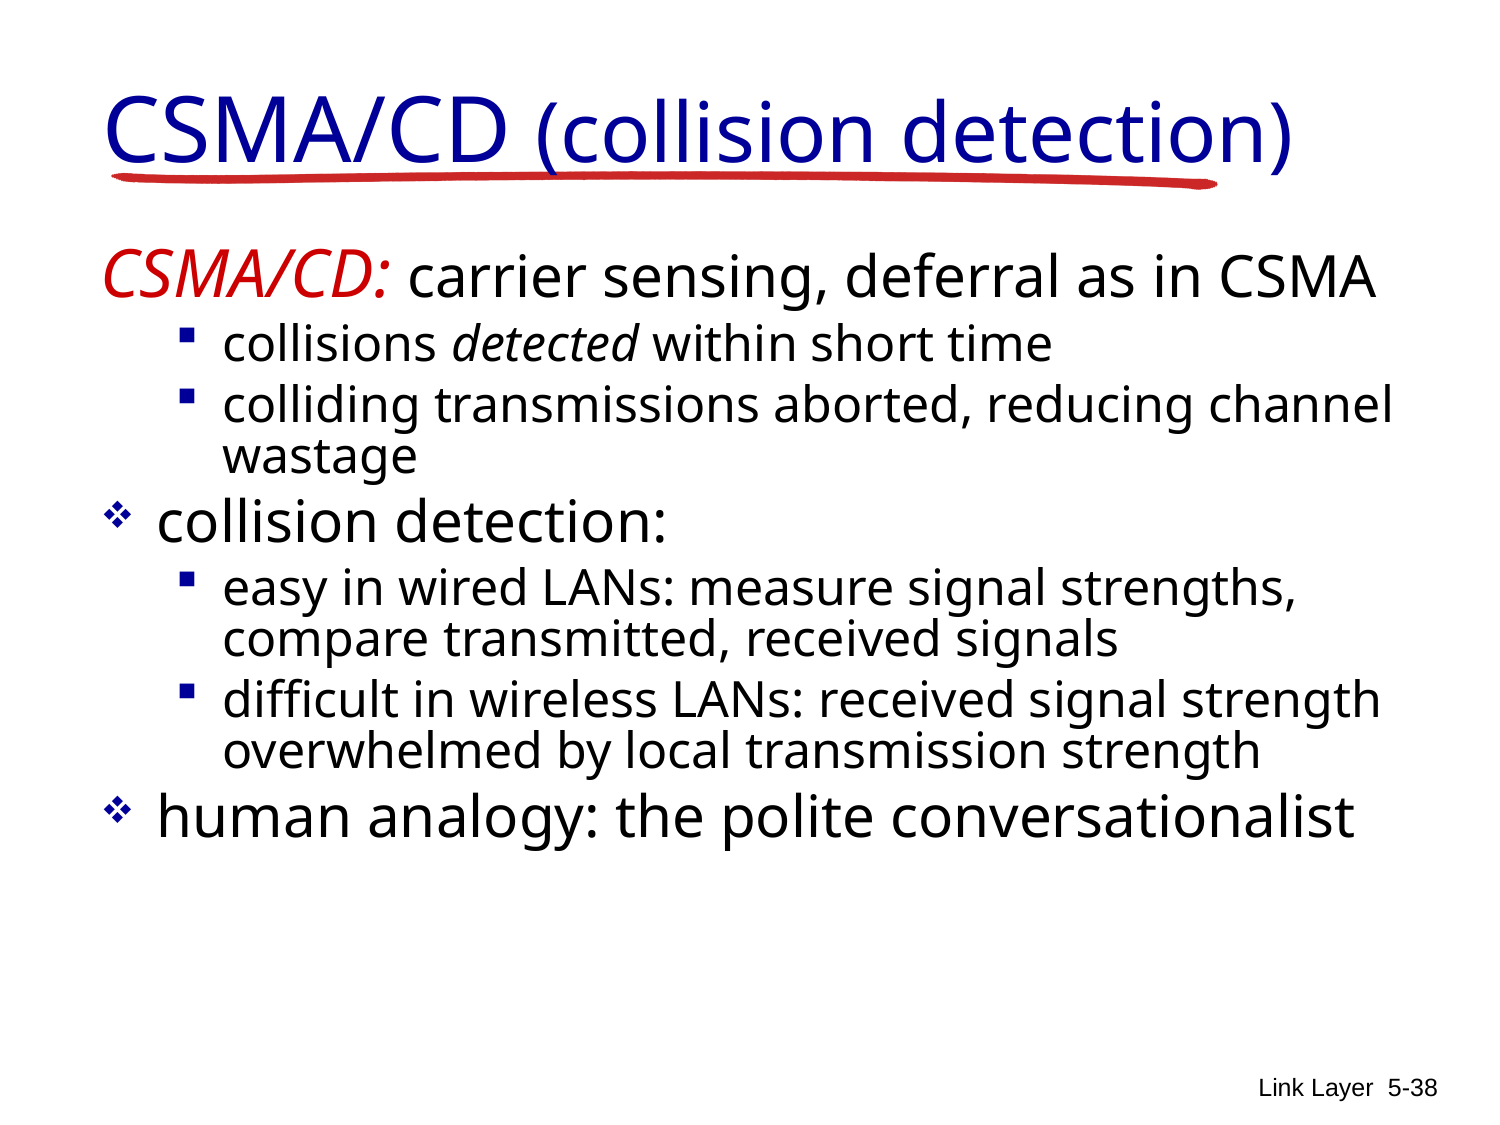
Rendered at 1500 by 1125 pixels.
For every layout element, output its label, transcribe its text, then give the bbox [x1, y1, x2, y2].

picture [105, 166, 1232, 196]
list CSMA/CD: carrier sensing, deferral as in CSMA collisions detected within short time colliding transmissions aborted, reducing channel wastage collision detection: easy in wired LANs: measure signal strengths, compare transmitted, received signals difficult in wireless LANs: received signal strength overwhelmed by local transmission strength human analogy: the polite conversationalist [85, 234, 1442, 998]
slide_number 5- [1341, 1063, 1454, 1125]
title CSMA/CD (collision detection) [87, 31, 1363, 220]
footer Link Layer [913, 1063, 1341, 1125]
